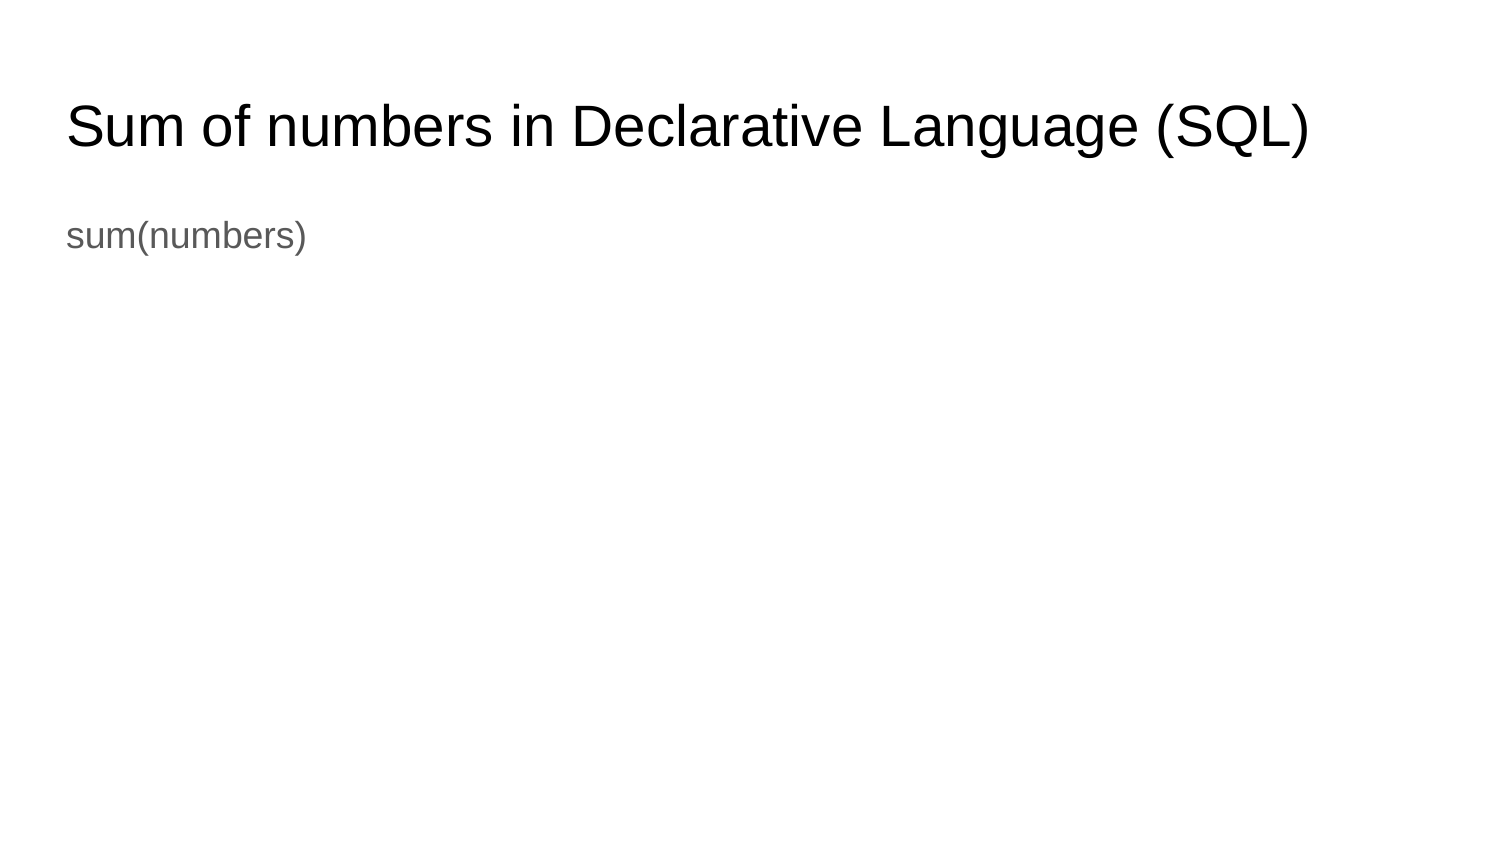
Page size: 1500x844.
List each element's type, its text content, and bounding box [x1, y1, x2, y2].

title Sum of numbers in Declarative Language (SQL) [51, 72, 1449, 167]
list sum(numbers) [51, 189, 1449, 750]
